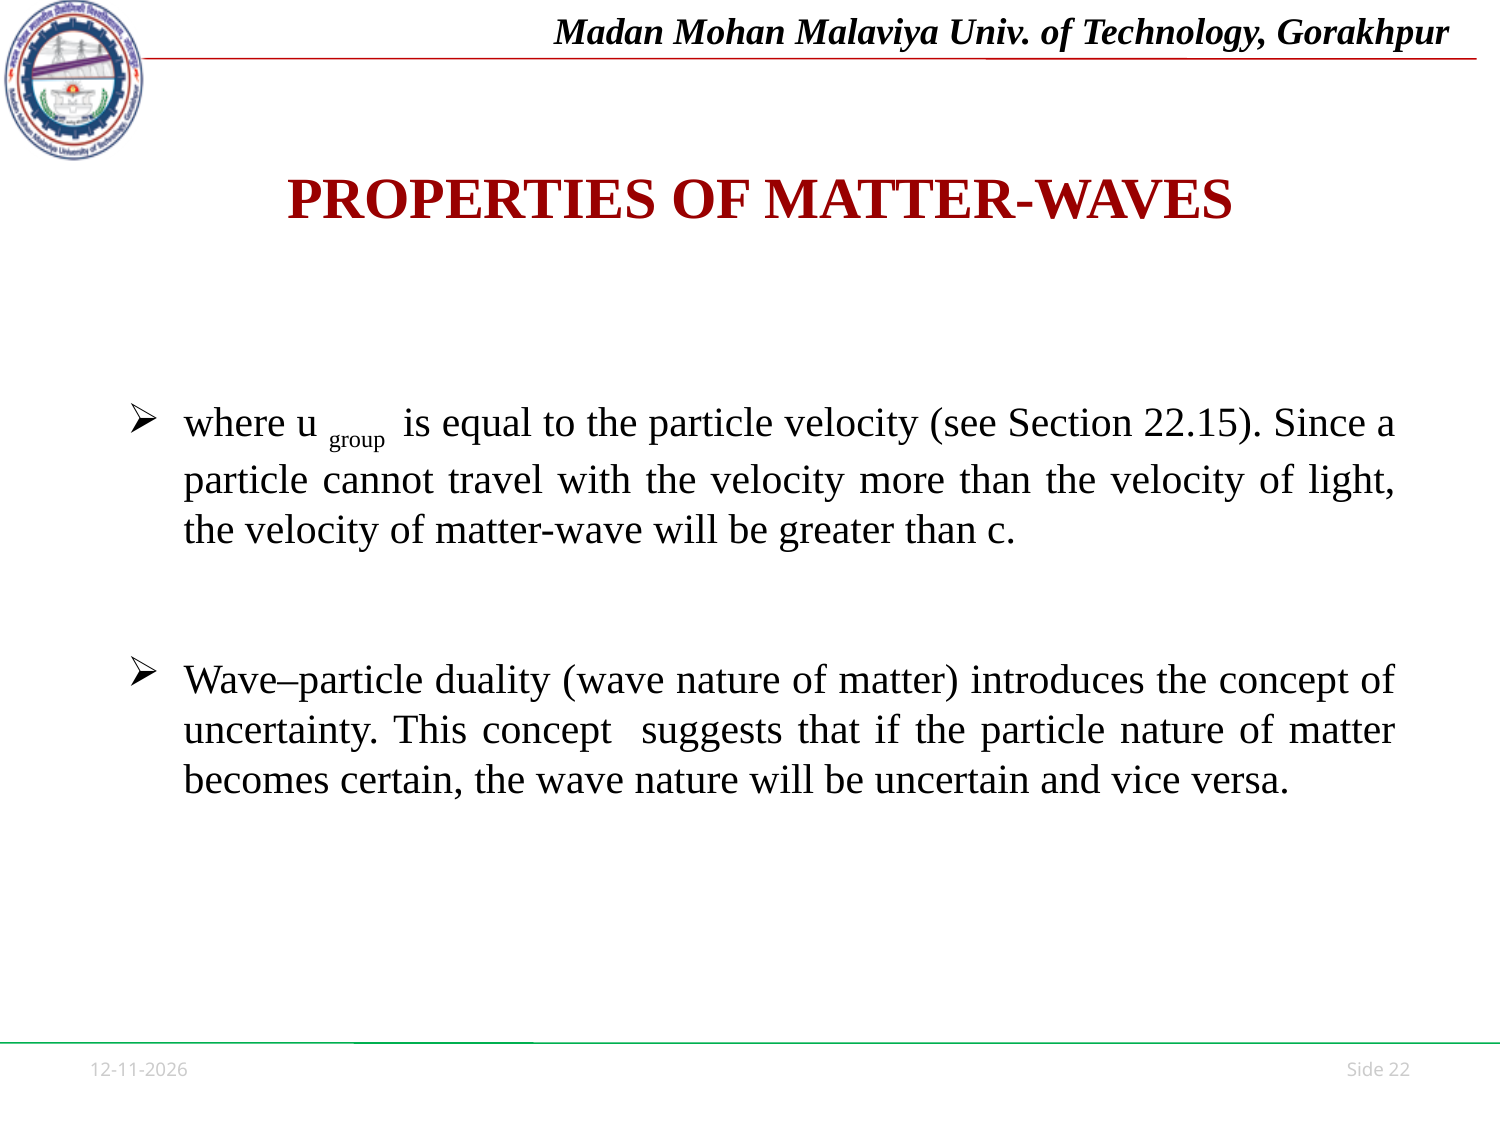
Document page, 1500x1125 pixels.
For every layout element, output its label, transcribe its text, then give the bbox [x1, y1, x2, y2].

picture [0, 0, 148, 166]
list where u group is equal to the particle velocity (see Section 22.15). Since a particle cannot travel with the velocity more than the velocity of light, the velocity of matter-wave will be greater than c. Wave–particle duality (wave nature of matter) introduces the concept of uncertainty. This concept suggests that if the particle nature of matter becomes certain, the wave nature will be uncertain and vice versa. [112, 387, 1412, 900]
title PROPERTIES OF MATTER-WAVES [117, 152, 1405, 265]
